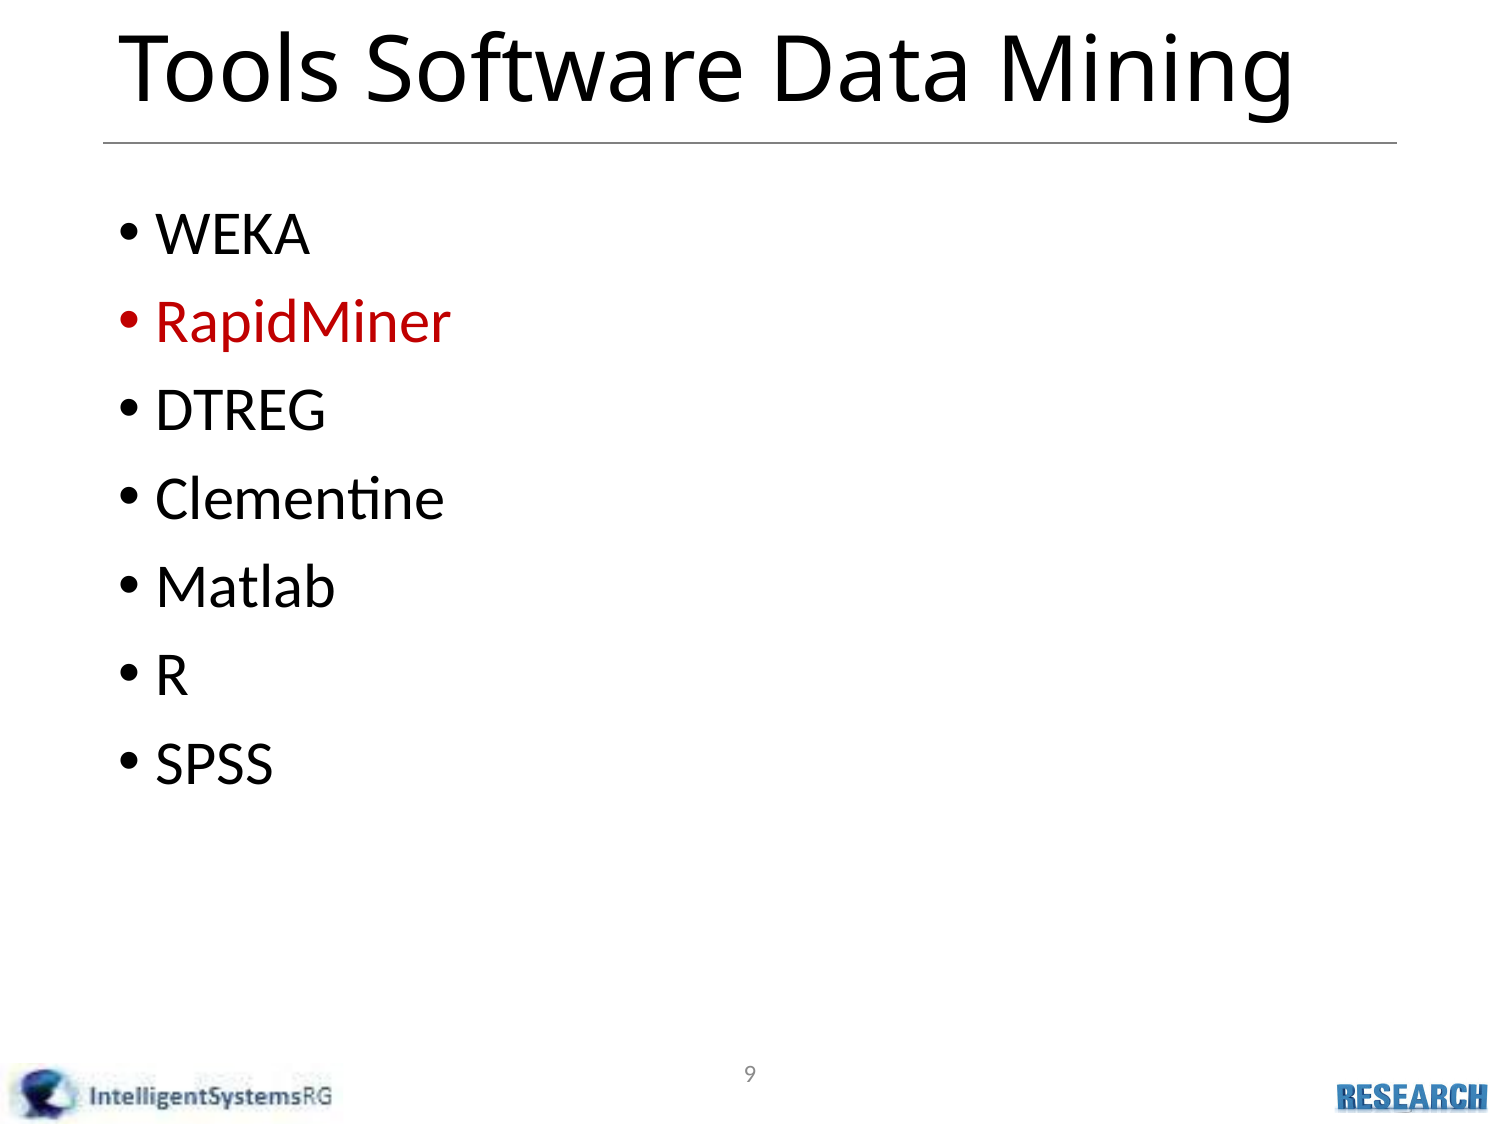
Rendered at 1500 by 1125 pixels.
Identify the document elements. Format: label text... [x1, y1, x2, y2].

picture [1334, 1078, 1489, 1113]
title Tools Software Data Mining [103, 13, 1397, 131]
picture [0, 1063, 344, 1124]
list WEKA RapidMiner DTREG Clementine Matlab R SPSS [103, 192, 1397, 988]
